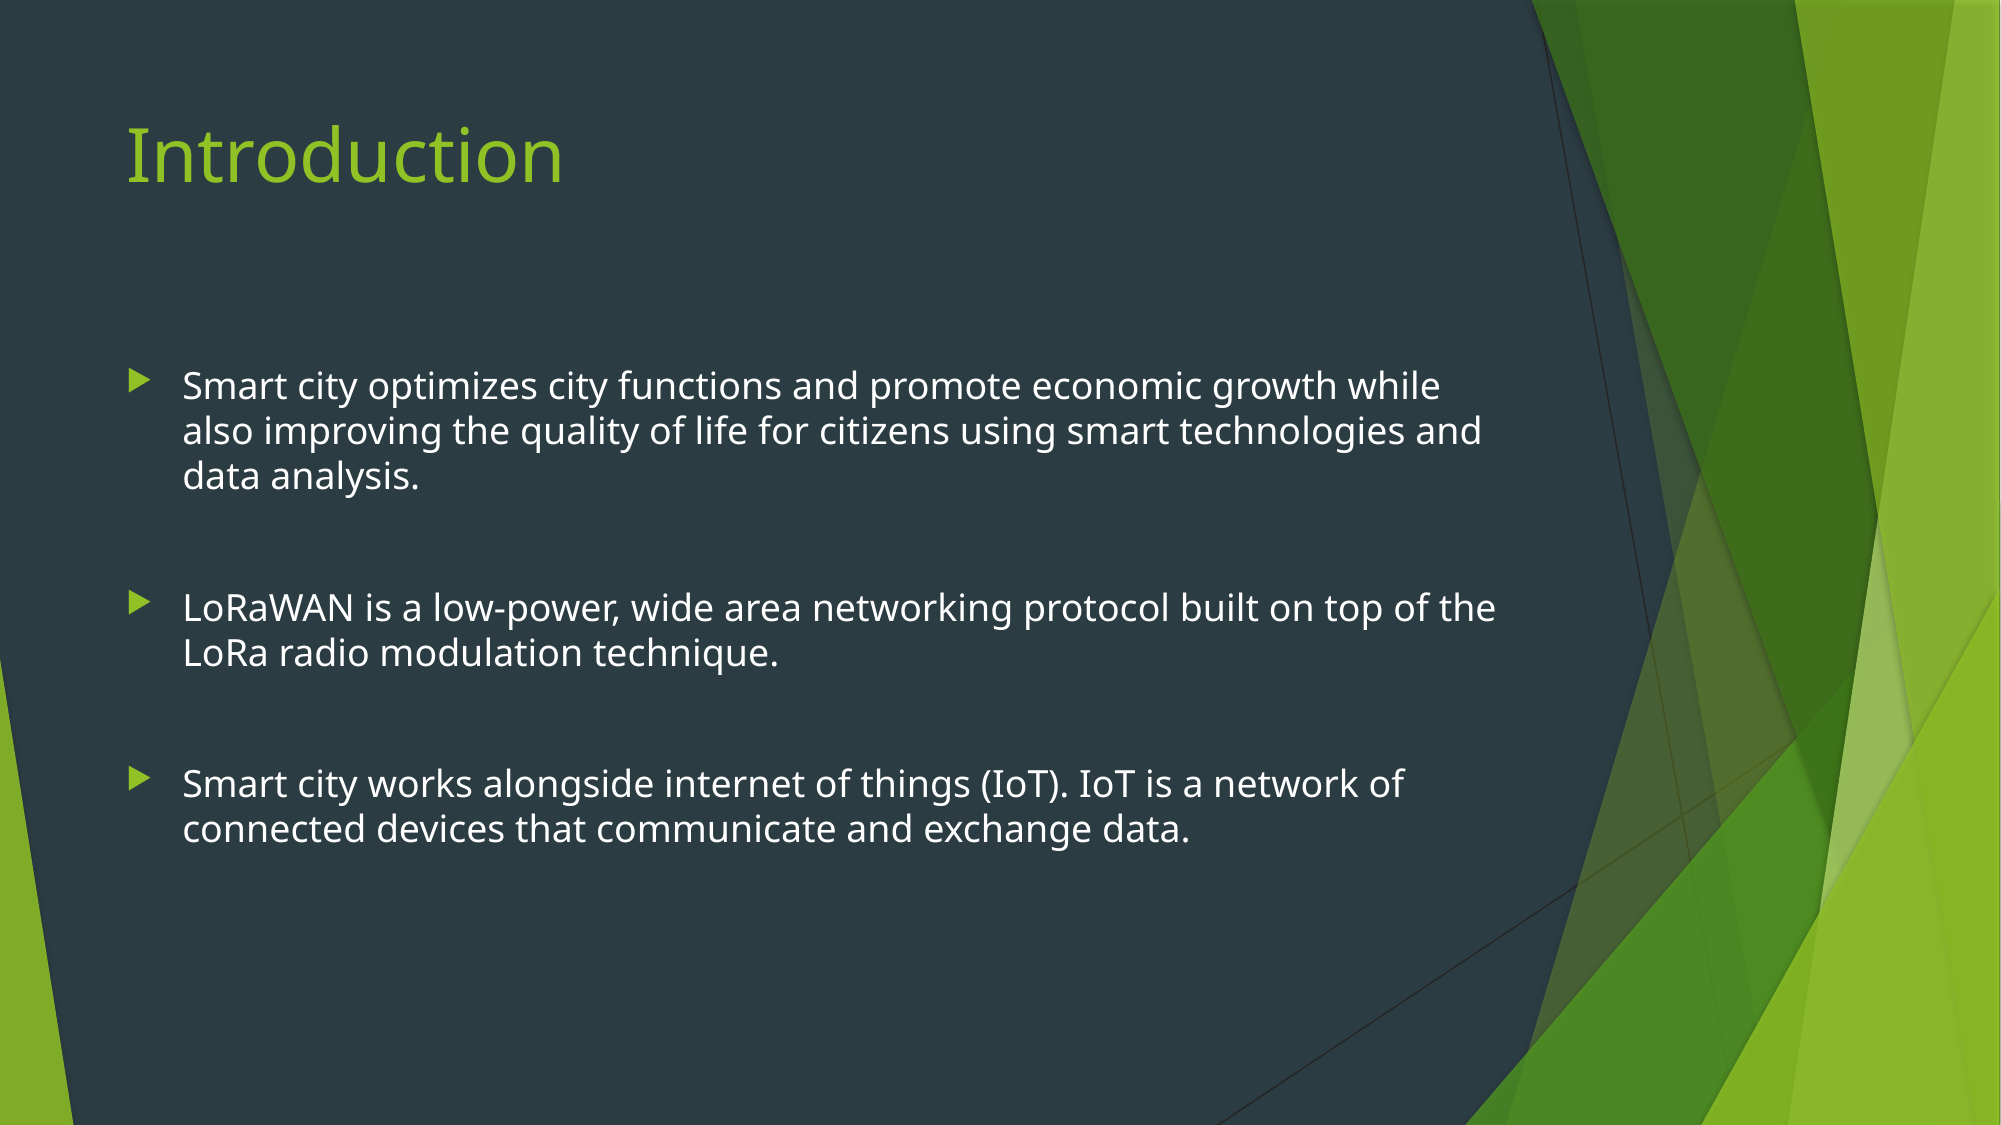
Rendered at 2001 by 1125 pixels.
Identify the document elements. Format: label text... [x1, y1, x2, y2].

list Smart city optimizes city functions and promote economic growth while also improving the quality of life for citizens using smart technologies and data analysis. LoRaWAN is a low-power, wide area networking protocol built on top of the LoRa radio modulation technique. Smart city works alongside internet of things (IoT). IoT is a network of connected devices that communicate and exchange data. [111, 354, 1522, 992]
title Introduction [111, 99, 1522, 317]
